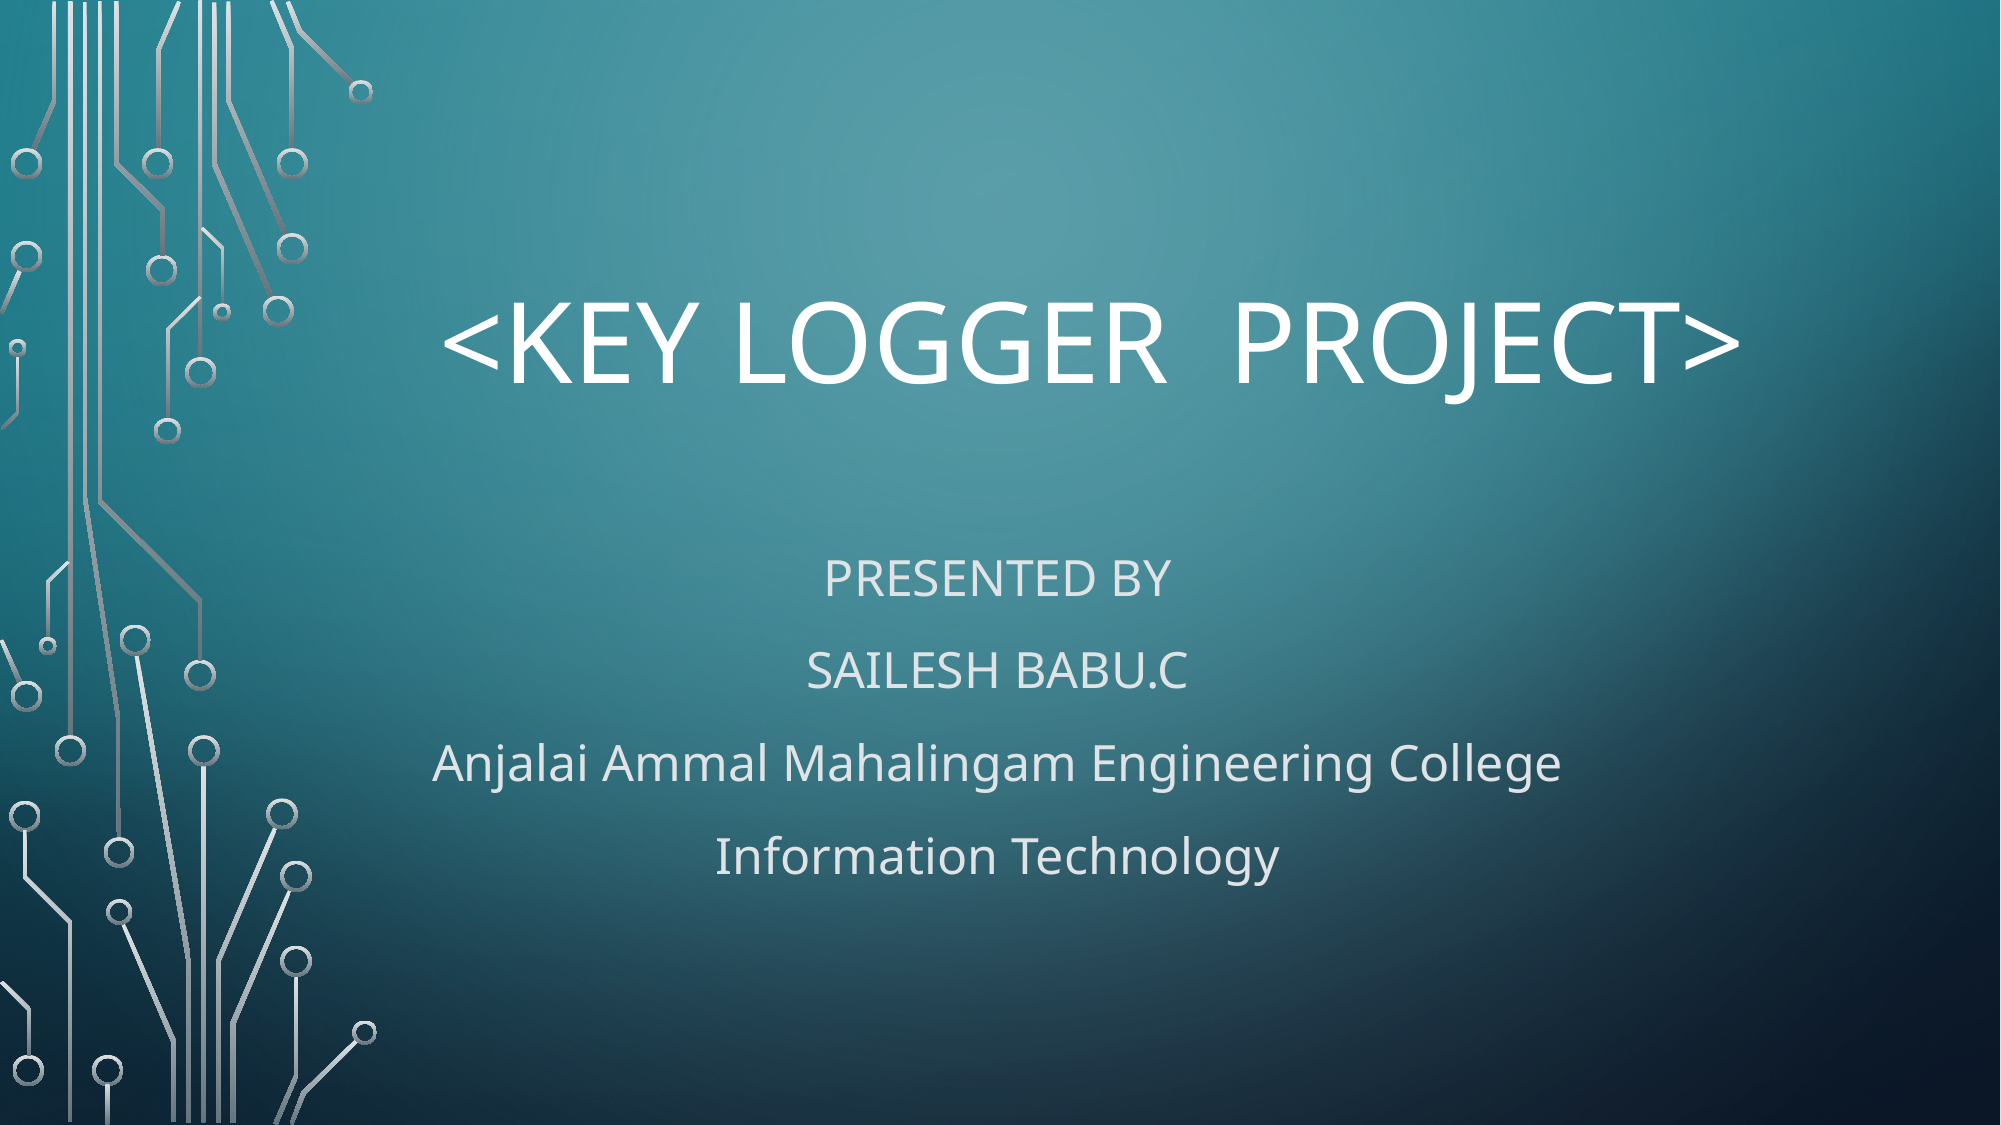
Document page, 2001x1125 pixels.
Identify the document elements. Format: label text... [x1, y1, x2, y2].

title <KEY LOGGER project> [371, 23, 1814, 416]
subtitle Presented by SAILESH BABU.c Anjalai Ammal Mahalingam Engineering College Information Technology [213, 526, 1783, 898]
